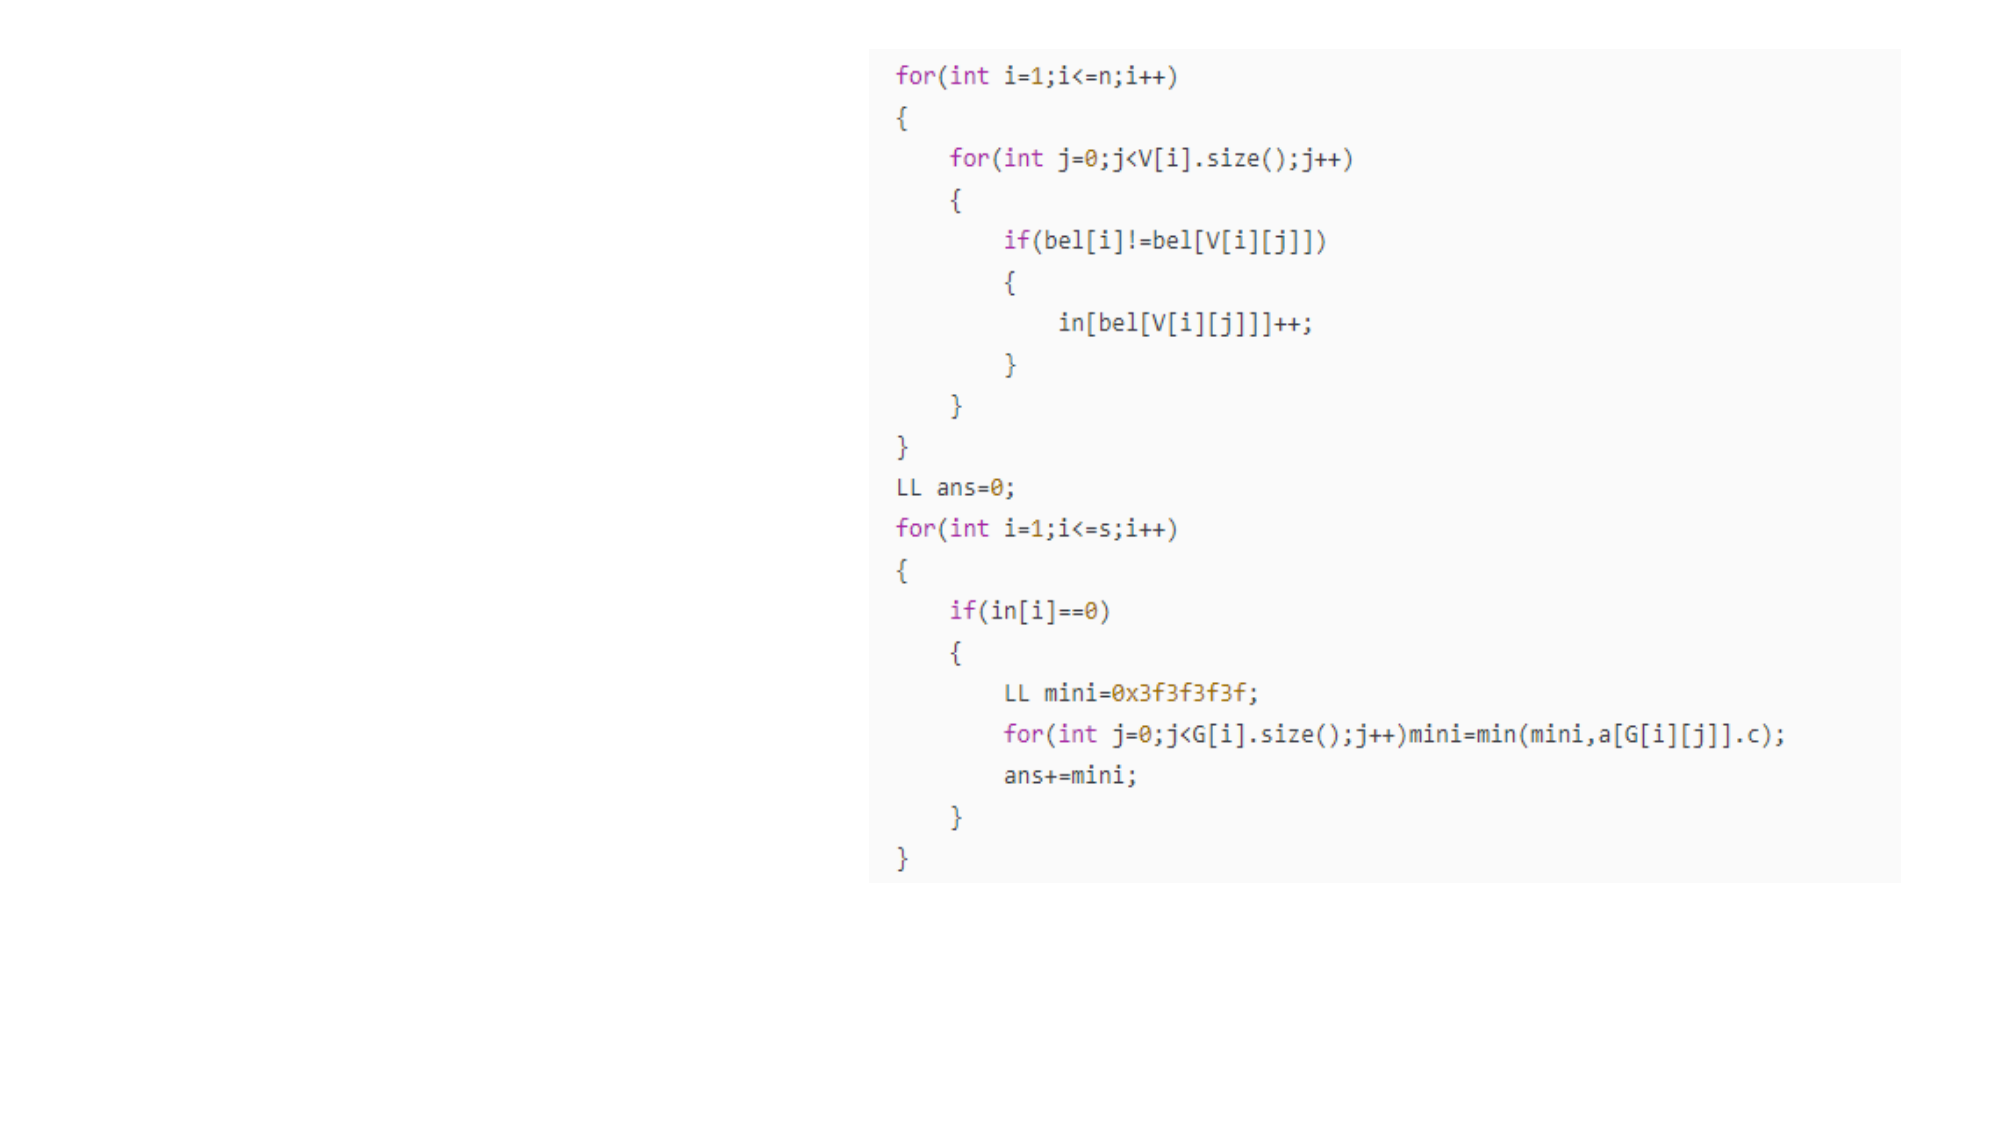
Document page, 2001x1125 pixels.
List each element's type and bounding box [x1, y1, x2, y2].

list [869, 49, 1901, 883]
